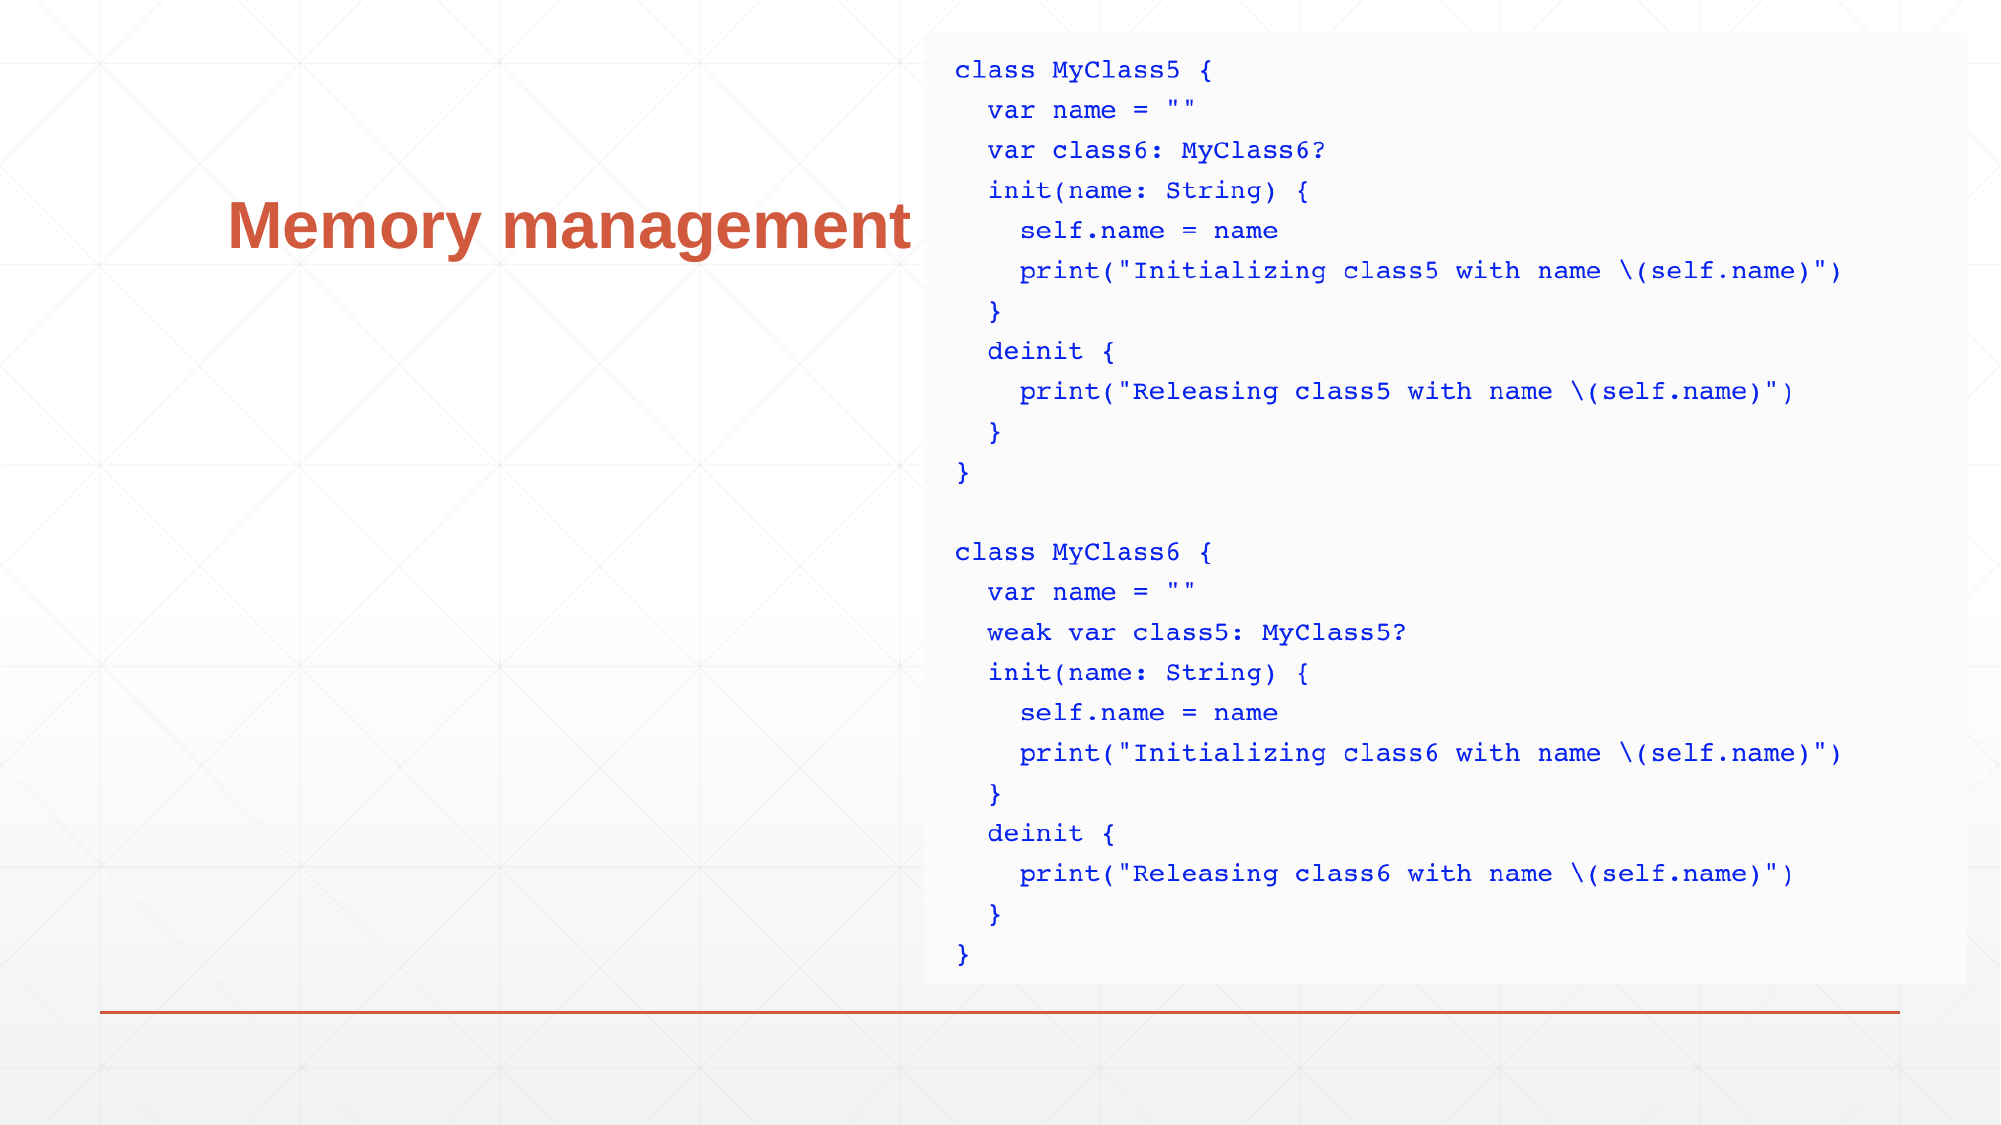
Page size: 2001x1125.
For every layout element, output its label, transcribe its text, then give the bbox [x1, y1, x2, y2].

title Memory management [212, 82, 924, 271]
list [924, 33, 1966, 985]
